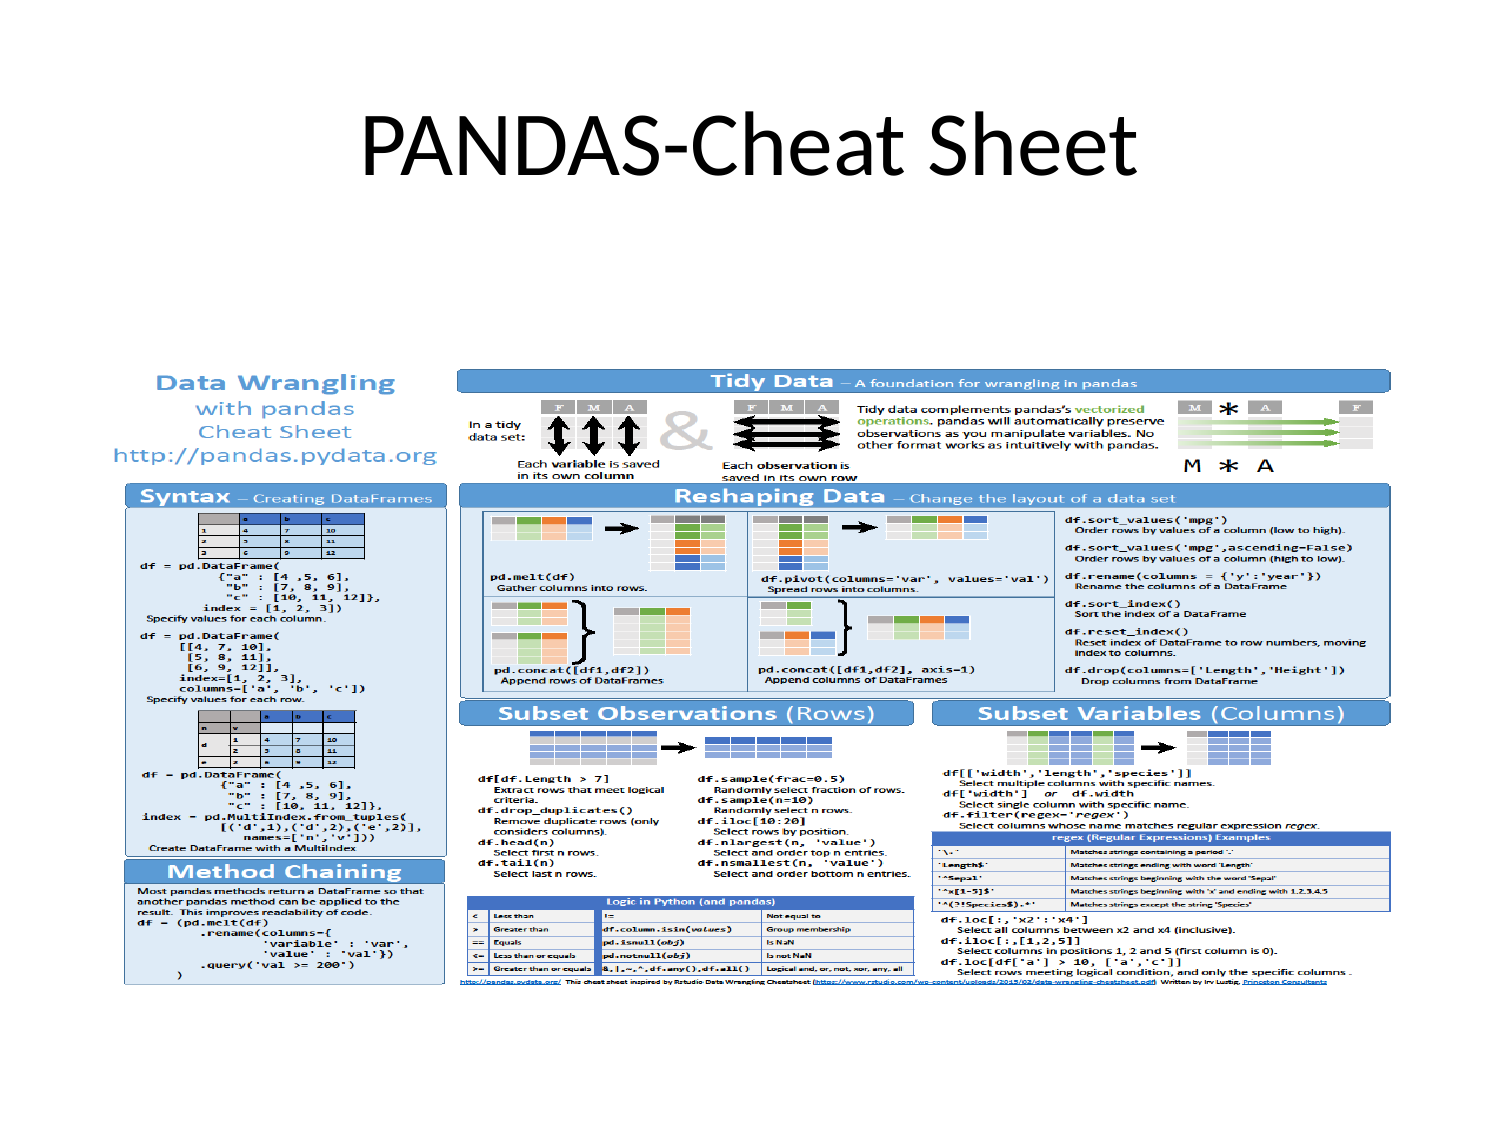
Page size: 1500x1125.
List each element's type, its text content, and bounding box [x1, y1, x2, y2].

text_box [102, 364, 1398, 985]
title PANDAS-Cheat Sheet [75, 45, 1425, 233]
